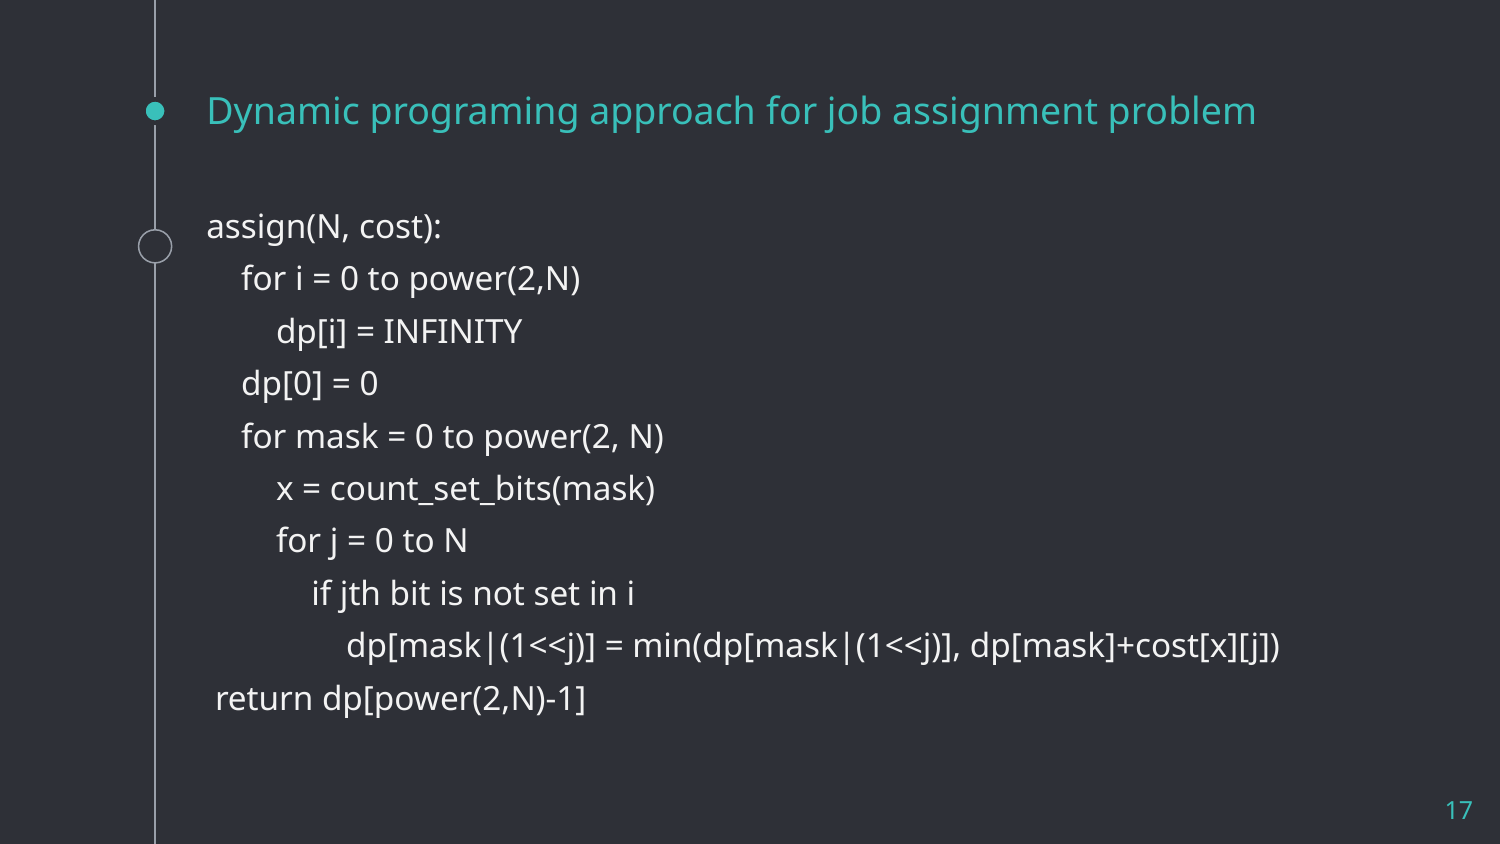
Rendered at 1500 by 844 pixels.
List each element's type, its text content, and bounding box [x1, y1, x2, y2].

slide_number 17 [1398, 779, 1489, 832]
list assign(N, cost): for i = 0 to power(2,N) dp[i] = INFINITY dp[0] = 0 for mask = 0 to power(2, N) x = count_set_bits(mask) for j = 0 to N if jth bit is not set in i dp[mask|(1<<j)] = min(dp[mask|(1<<j)], dp[mask]+cost[x][j]) return dp[power(2,N)-1] [191, 189, 1317, 802]
title Dynamic programing approach for job assignment problem [191, 90, 1317, 147]
